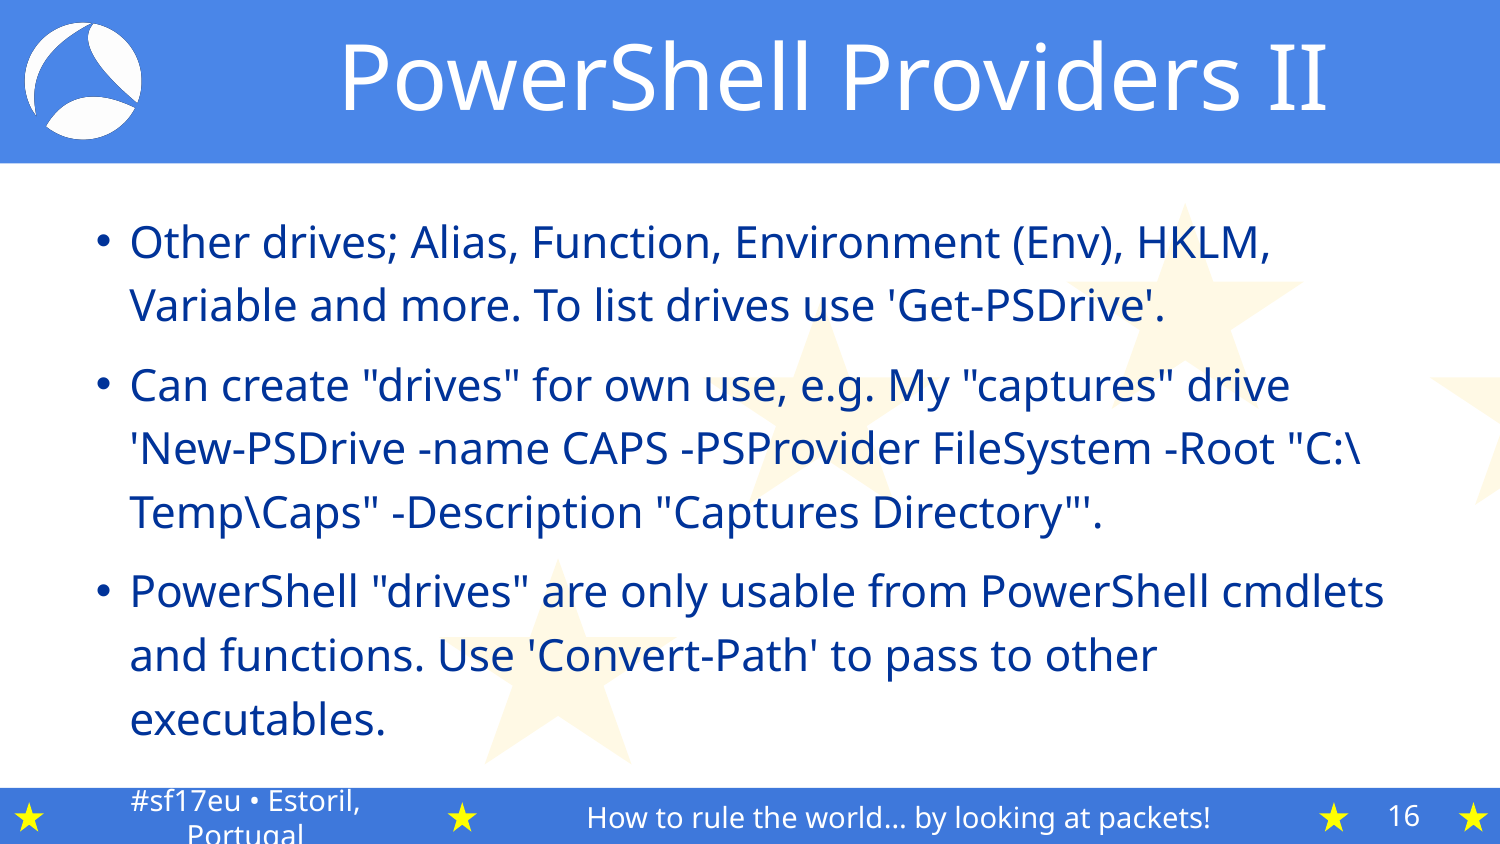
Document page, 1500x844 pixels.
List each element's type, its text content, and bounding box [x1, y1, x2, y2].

title PowerShell Providers II [166, 0, 1500, 161]
picture [24, 22, 142, 140]
list Other drives; Alias, Function, Environment (Env), HKLM, Variable and more. To list drives use 'Get-PSDrive'. Can create "drives" for own use, e.g. My "captures" drive 'New-PSDrive -name CAPS -PSProvider FileSystem -Root "C:\Temp\Caps" -Description "Captures Directory"'. PowerShell "drives" are only usable from PowerShell cmdlets and functions. Use 'Convert-Path' to pass to other executables. [80, 195, 1428, 754]
